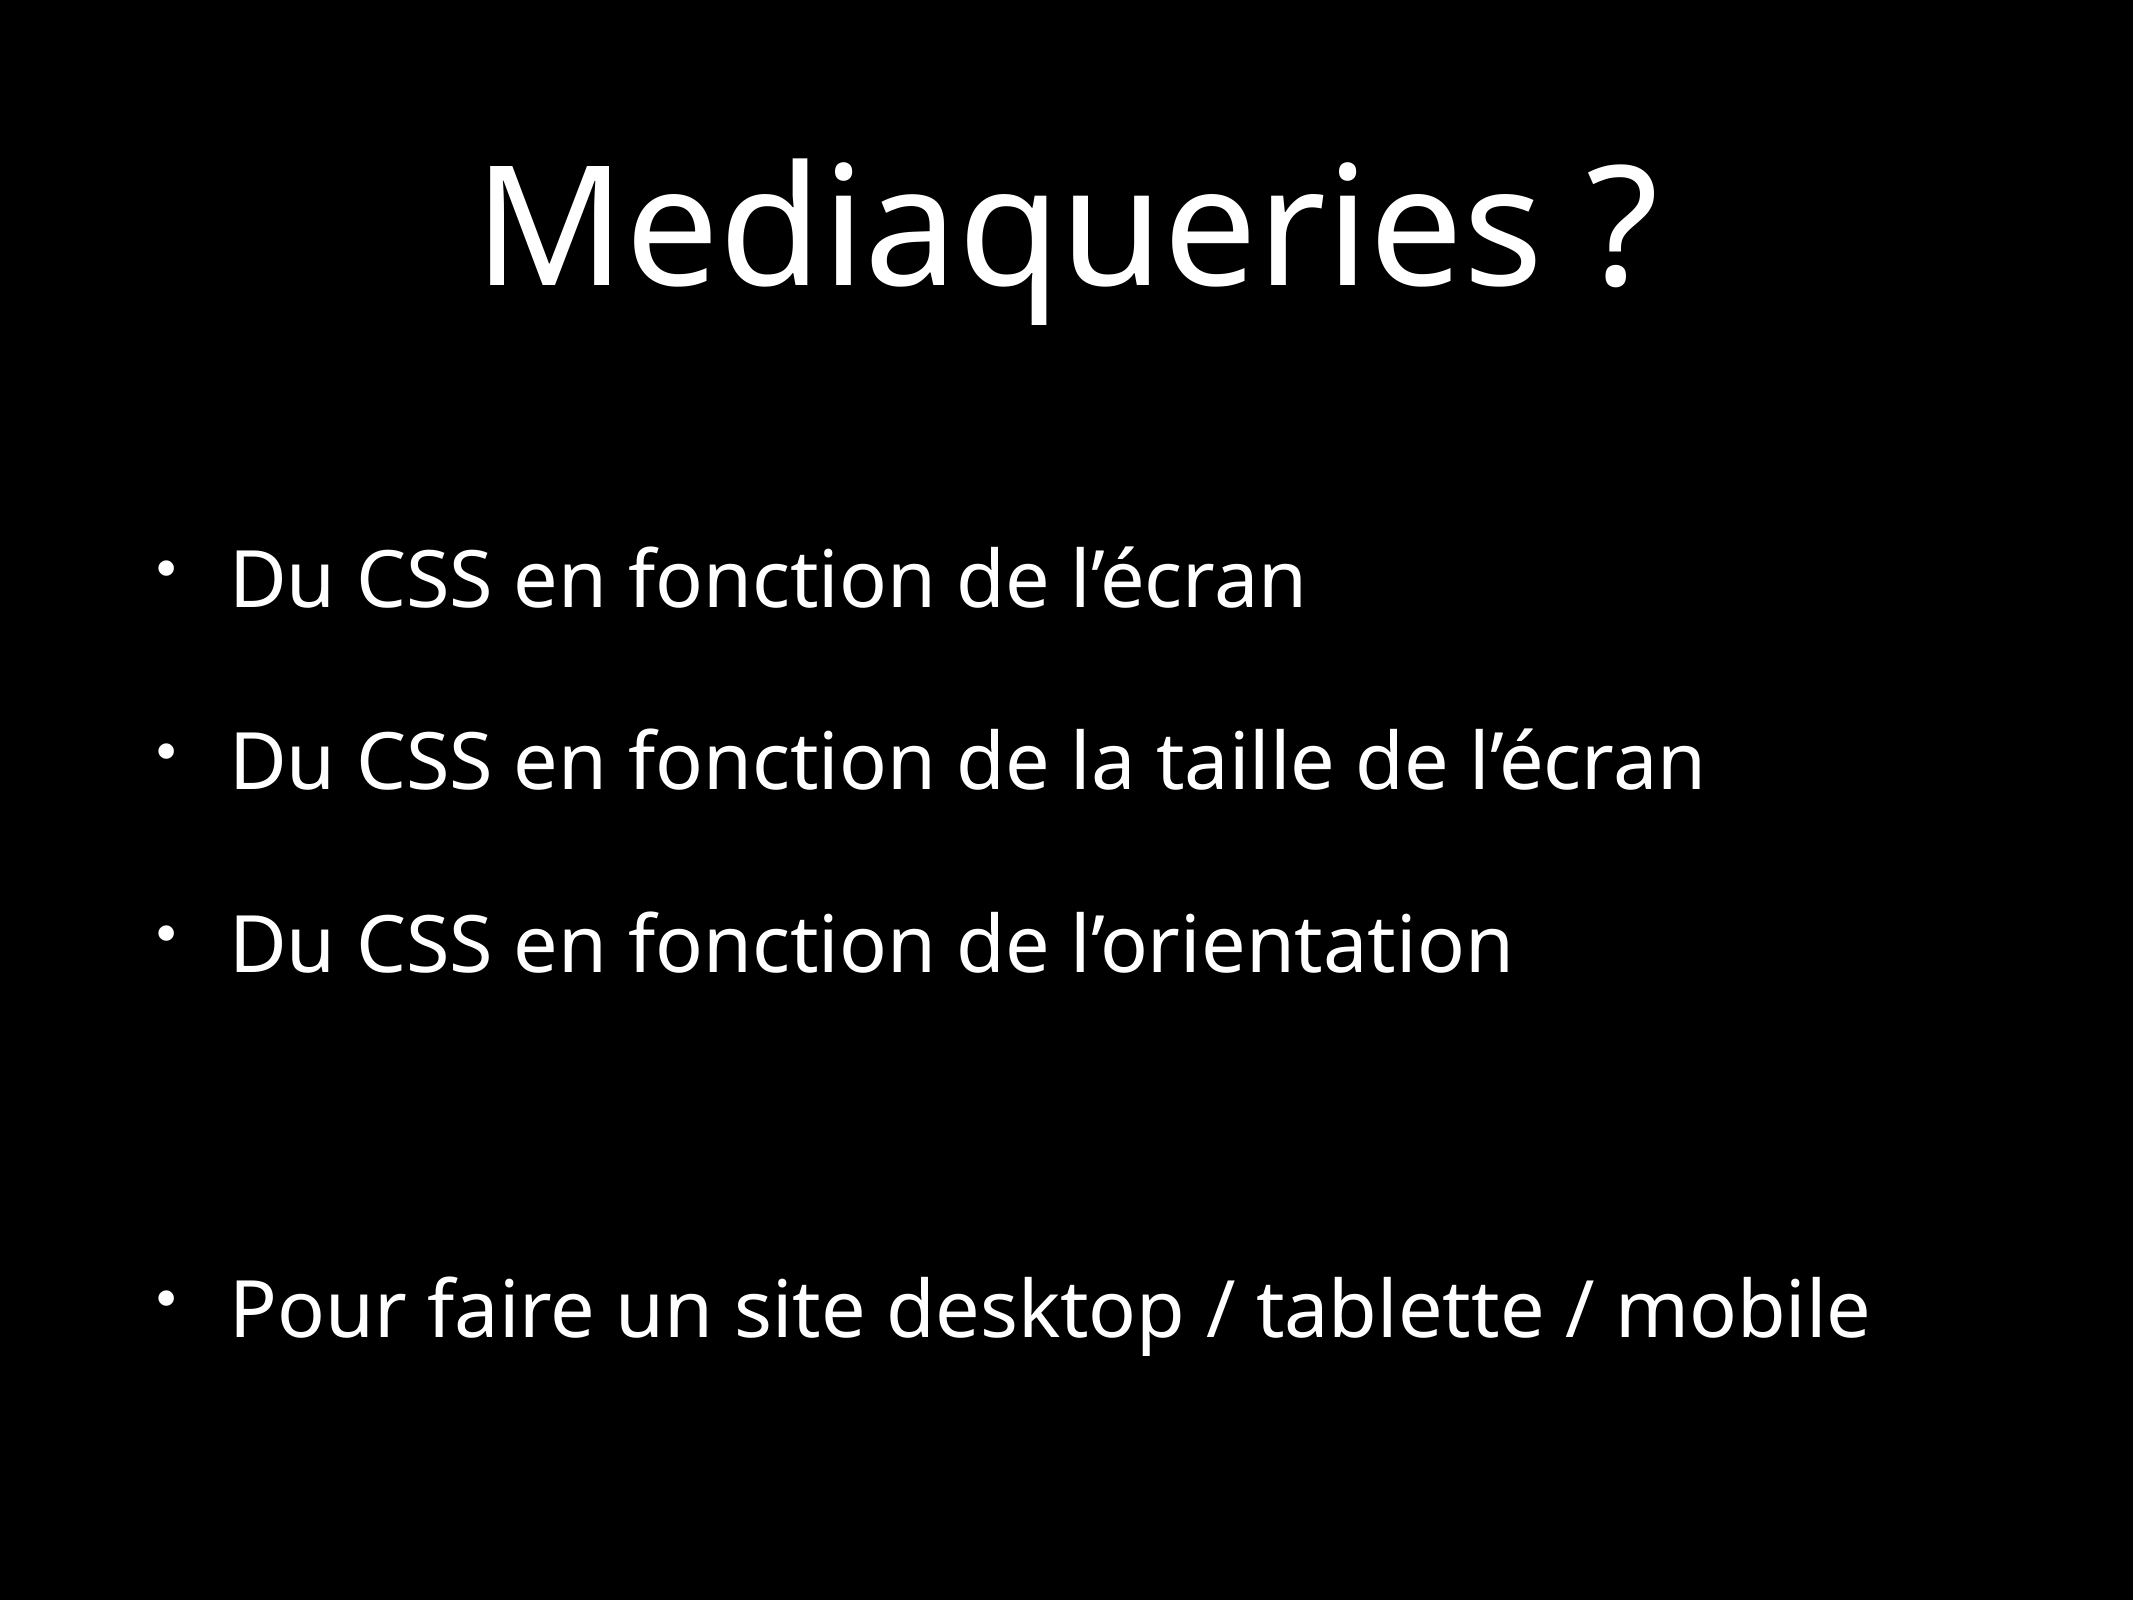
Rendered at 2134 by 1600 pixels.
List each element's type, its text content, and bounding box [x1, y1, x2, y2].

list Du CSS en fonction de l’écran Du CSS en fonction de la taille de l’écran Du CSS en fonction de l’orientation Pour faire un site desktop / tablette / mobile [155, 424, 1978, 1457]
title Mediaqueries ? [155, 41, 1978, 397]
